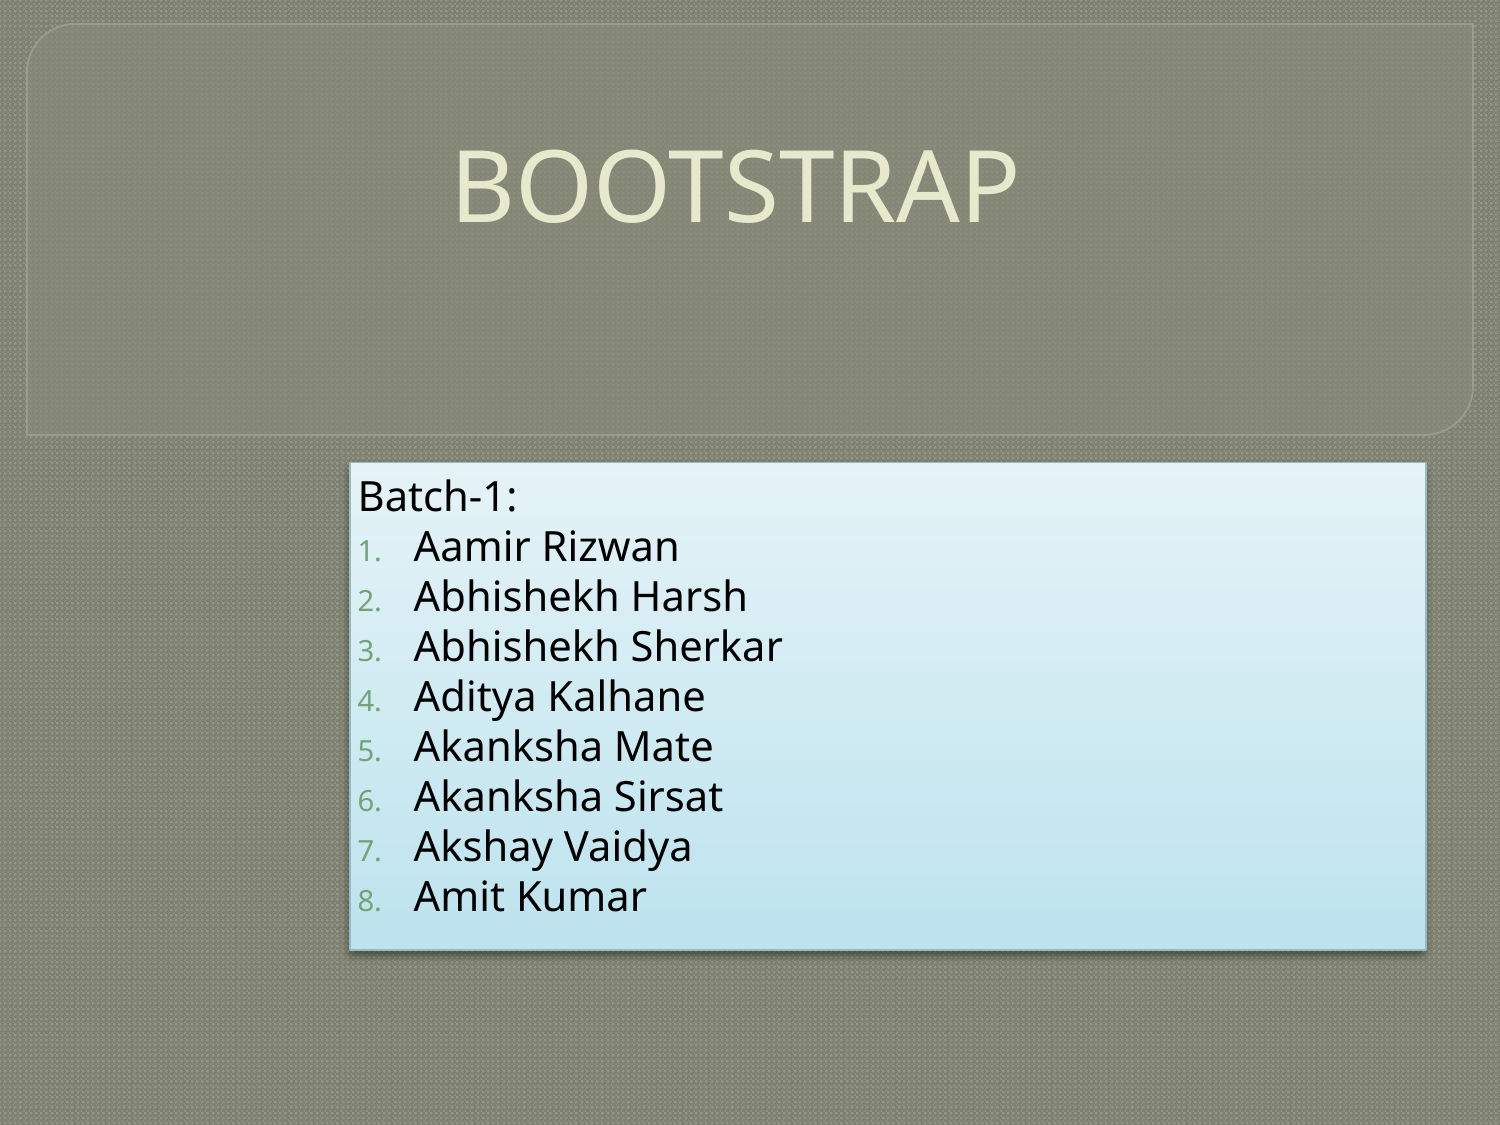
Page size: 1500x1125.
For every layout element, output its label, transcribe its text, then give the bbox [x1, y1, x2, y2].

subtitle Batch-1: Aamir Rizwan Abhishekh Harsh Abhishekh Sherkar Aditya Kalhane Akanksha Mate Akanksha Sirsat Akshay Vaidya Amit Kumar [349, 462, 1427, 951]
title BOOTSTRAP [76, 62, 1427, 250]
